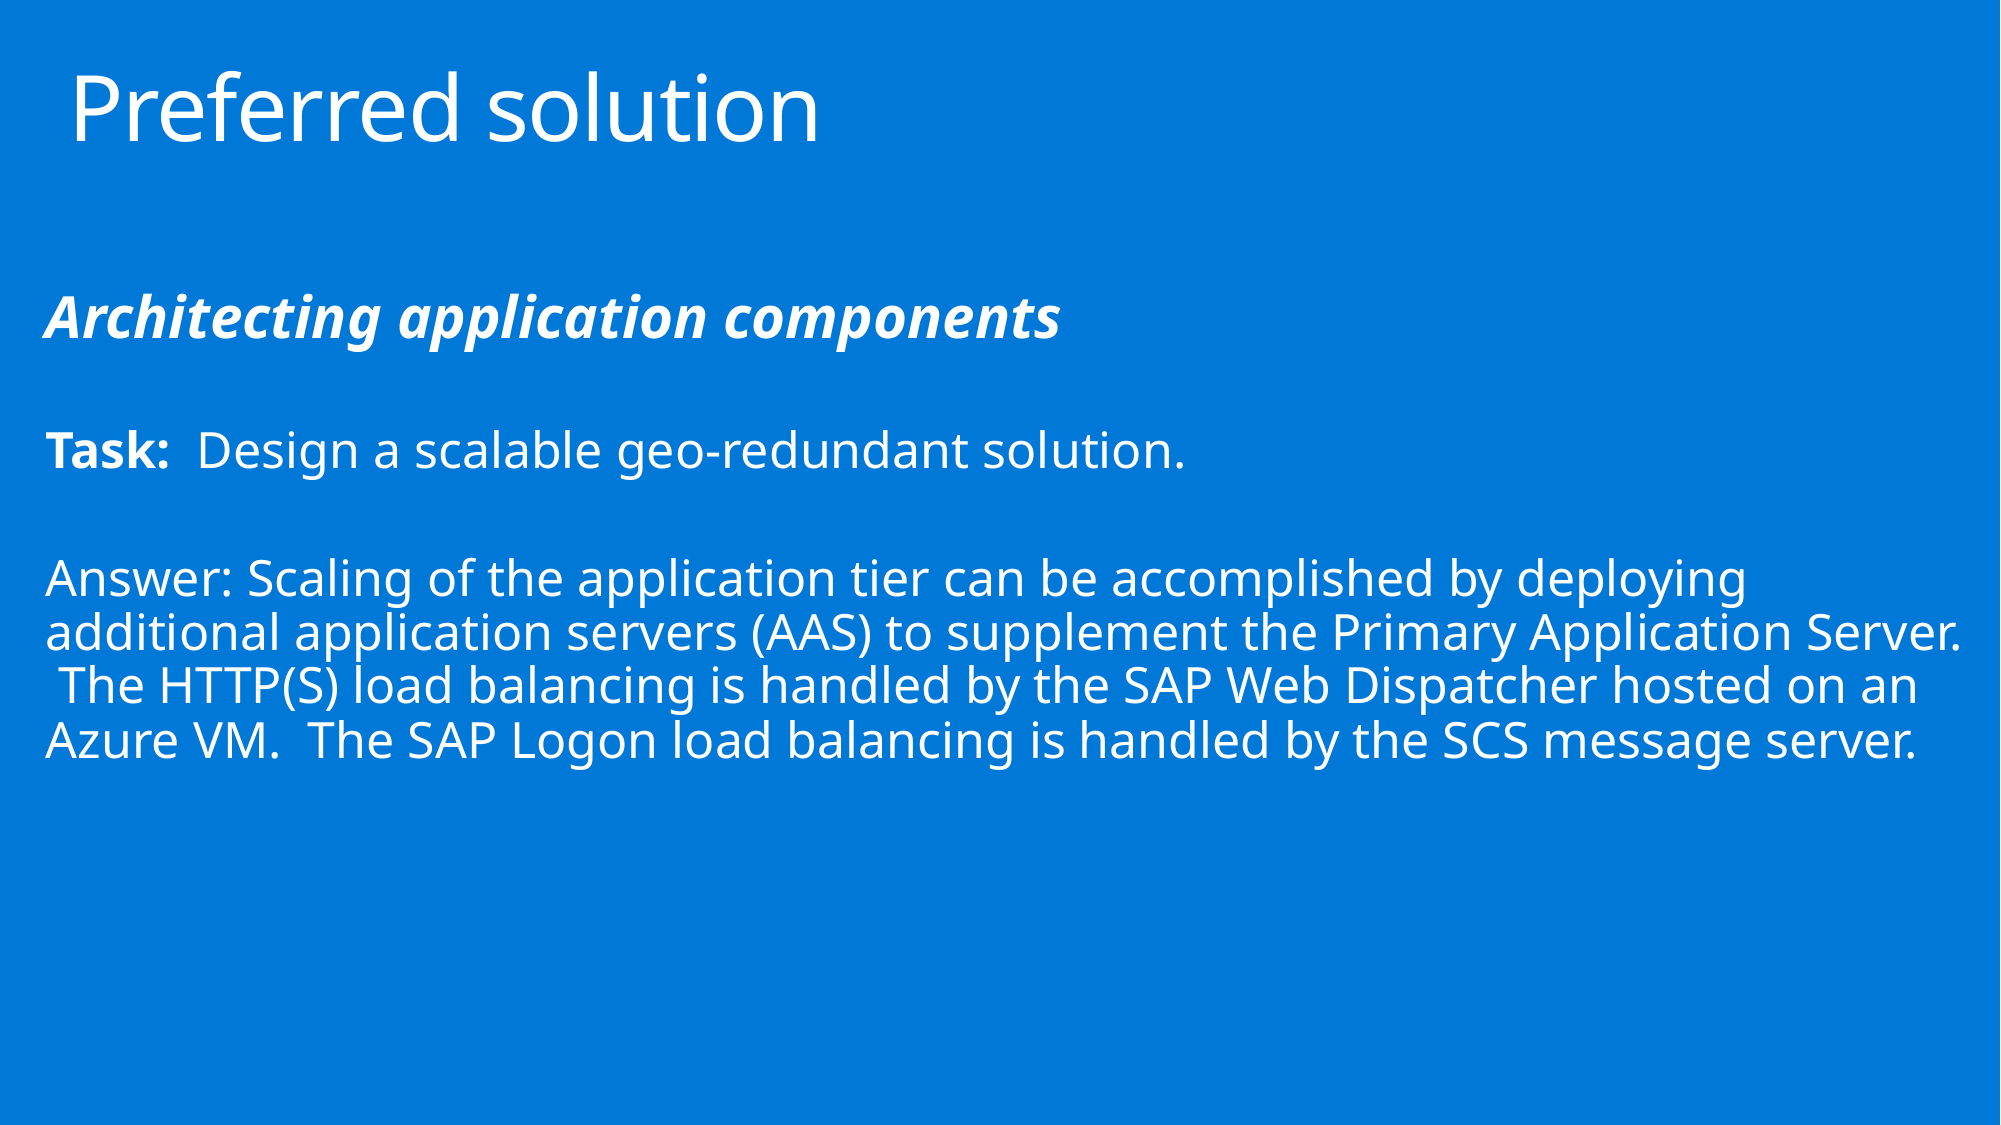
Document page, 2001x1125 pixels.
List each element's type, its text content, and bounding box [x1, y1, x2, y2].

title Preferred solution [44, 47, 1930, 195]
list Architecting application components Task: Design a scalable geo-redundant solution. Answer: Scaling of the application tier can be accomplished by deploying additional application servers (AAS) to supplement the Primary Application Server. The HTTP(S) load balancing is handled by the SAP Web Dispatcher hosted on an Azure VM. The SAP Logon load balancing is handled by the SCS message server. [21, 273, 2000, 1073]
